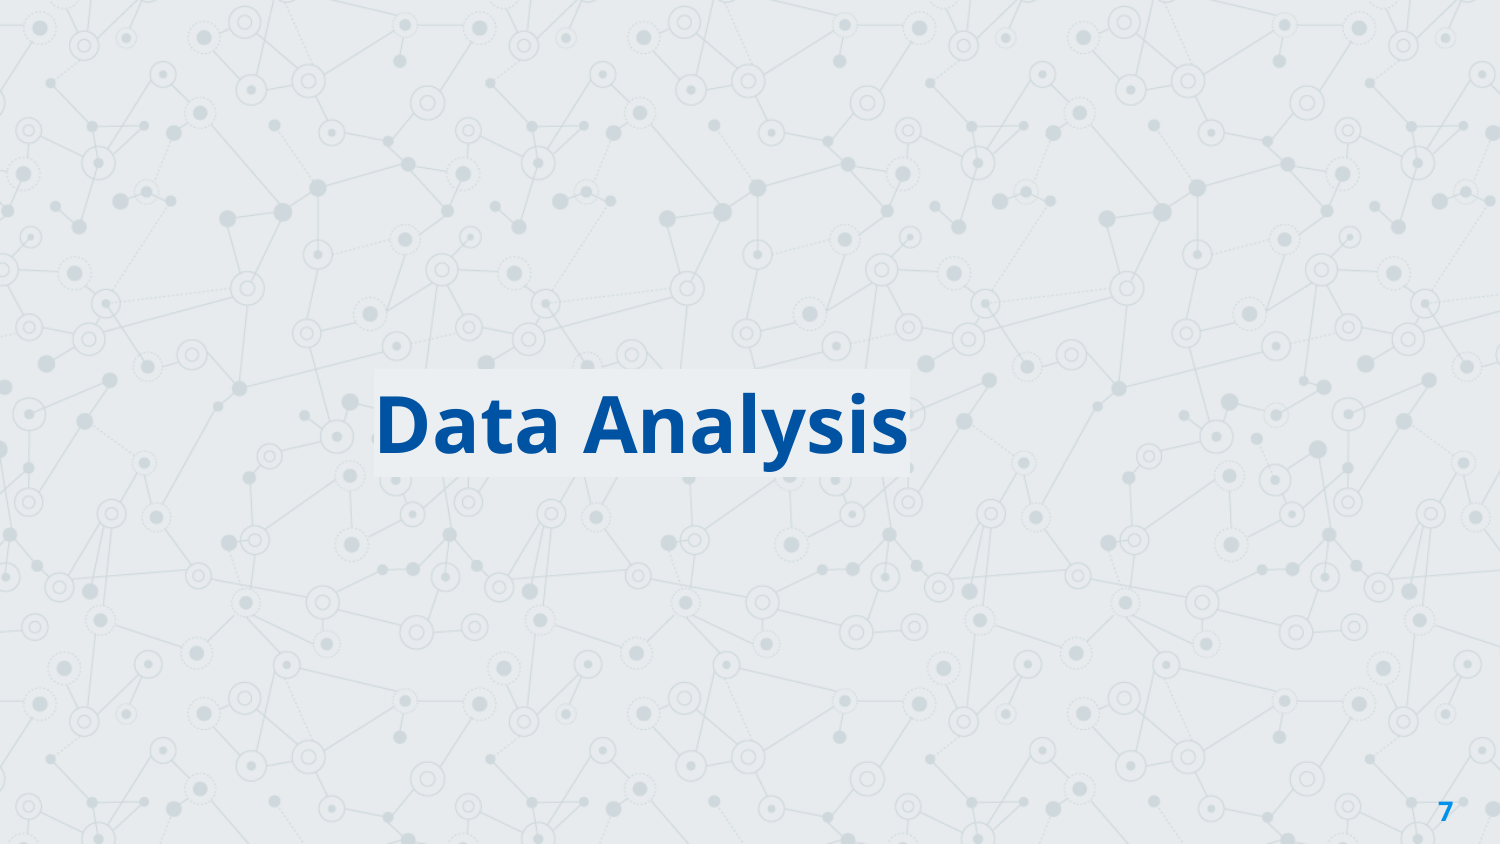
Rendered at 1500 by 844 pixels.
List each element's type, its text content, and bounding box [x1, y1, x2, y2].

list Data Analysis [358, 271, 1032, 572]
slide_number ‹#› [1378, 779, 1469, 844]
